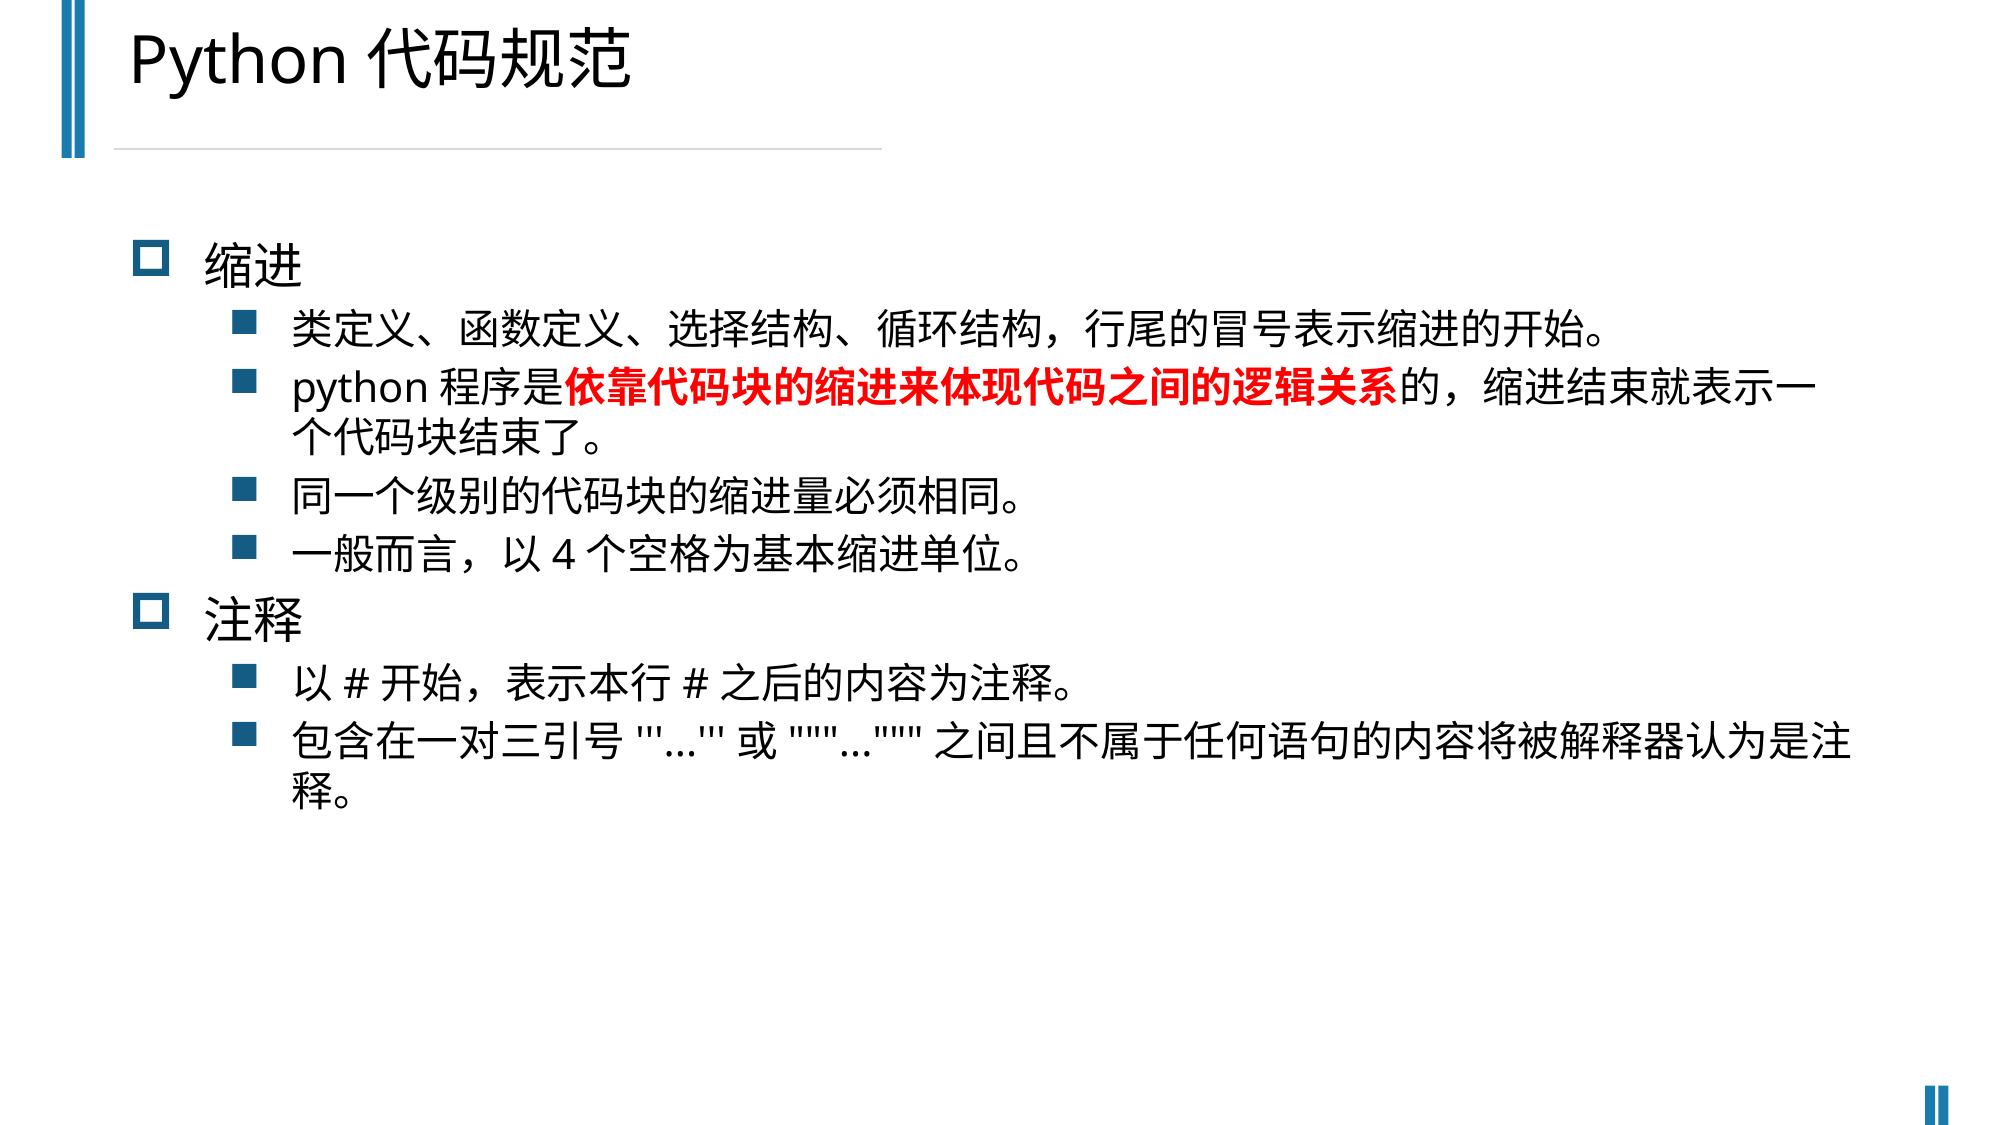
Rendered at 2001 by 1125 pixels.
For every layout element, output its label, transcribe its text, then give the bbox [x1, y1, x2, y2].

list Python代码规范 [114, 9, 1415, 106]
list 缩进 类定义、函数定义、选择结构、循环结构，行尾的冒号表示缩进的开始。 python程序是依靠代码块的缩进来体现代码之间的逻辑关系的，缩进结束就表示一个代码块结束了。 同一个级别的代码块的缩进量必须相同。 一般而言，以4个空格为基本缩进单位。 注释 以#开始，表示本行#之后的内容为注释。 包含在一对三引号'''...'''或"""..."""之间且不属于任何语句的内容将被解释器认为是注释。 [114, 227, 1868, 1007]
